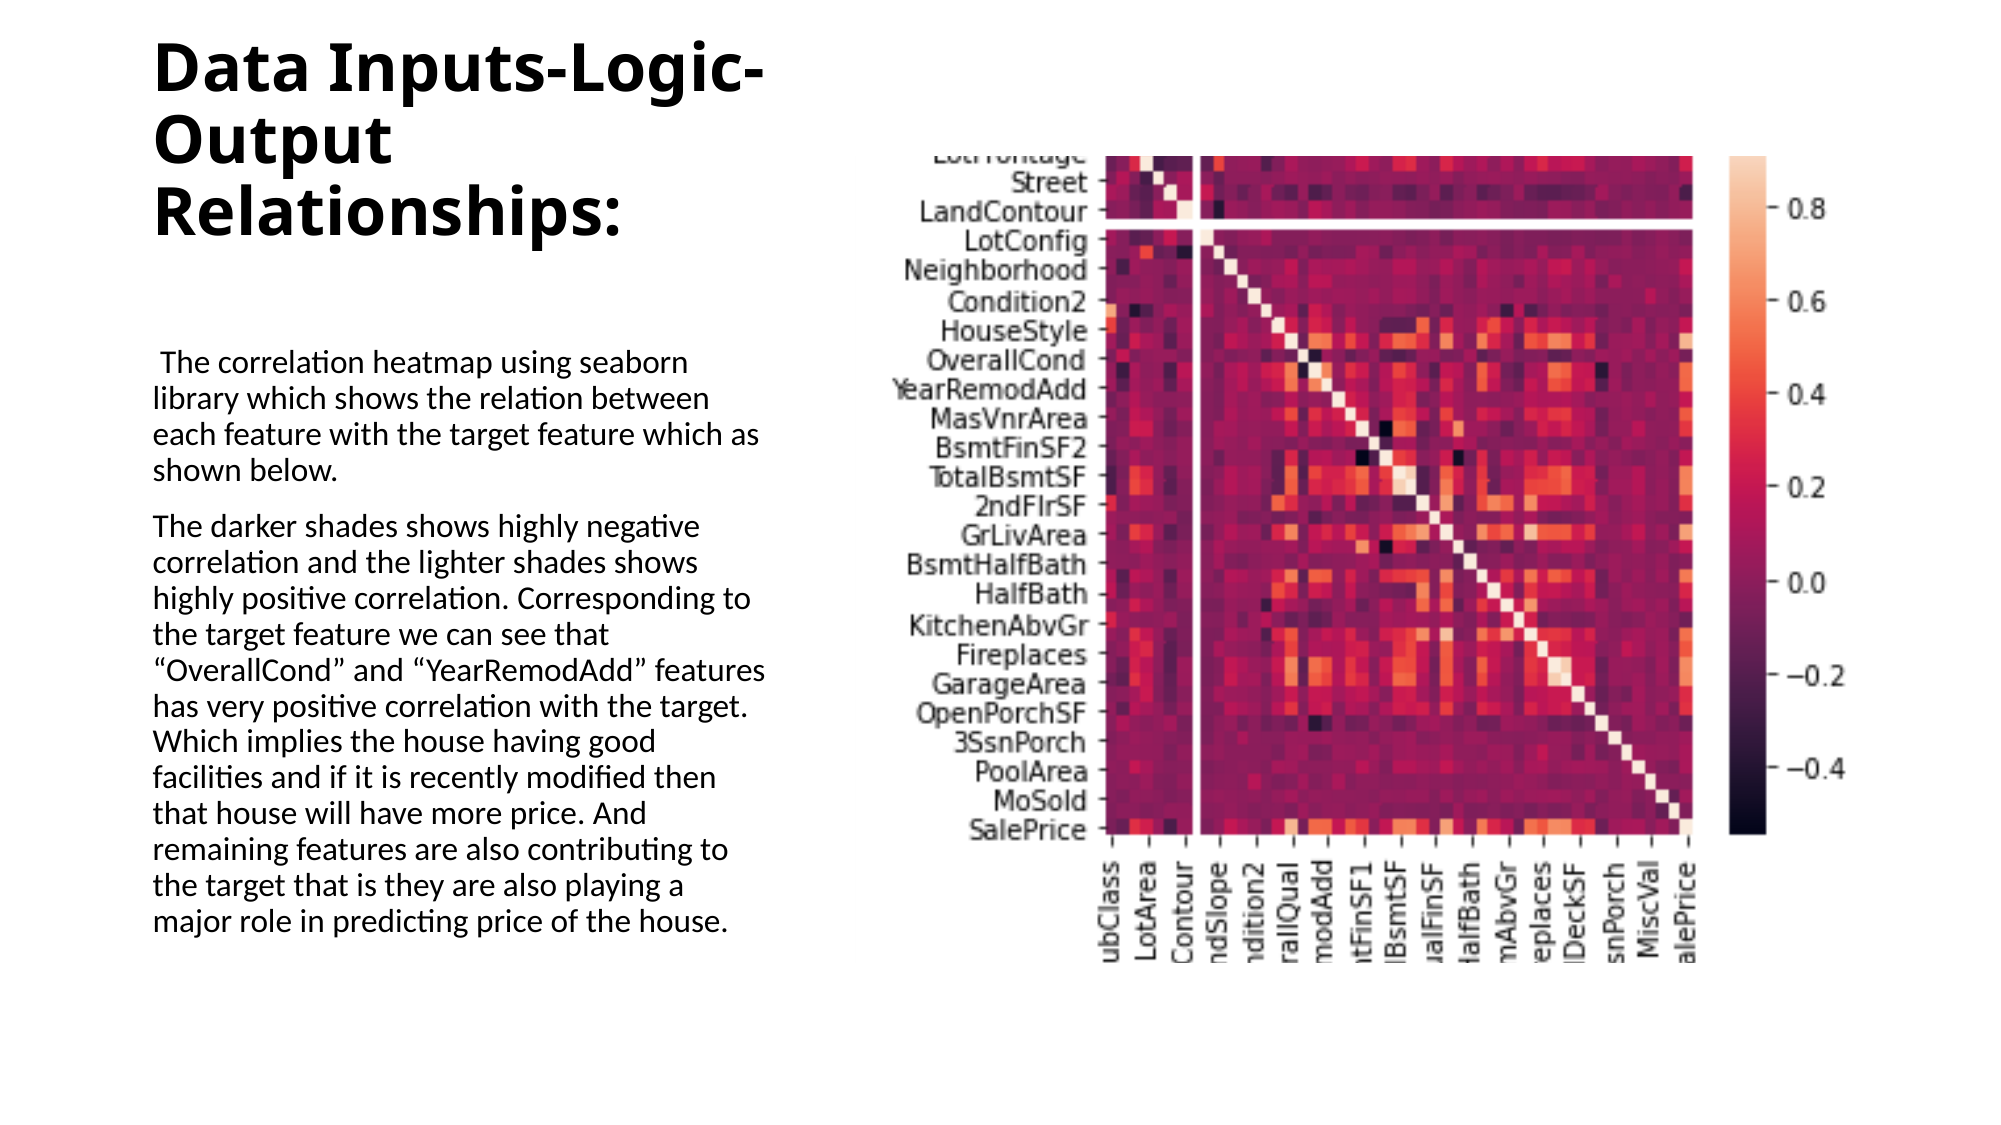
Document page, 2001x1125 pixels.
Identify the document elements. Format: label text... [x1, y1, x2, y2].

list The correlation heatmap using seaborn library which shows the relation between each feature with the target feature which as shown below. The darker shades shows highly negative correlation and the lighter shades shows highly positive correlation. Corresponding to the target feature we can see that “OverallCond” and “YearRemodAdd” features has very positive correlation with the target. Which implies the house having good facilities and if it is recently modified then that house will have more price. And remaining features are also contributing to the target that is they are also playing a major role in predicting price of the house. [137, 337, 783, 963]
picture [854, 156, 1867, 963]
title Data Inputs-Logic-Output Relationships: [137, 75, 783, 337]
